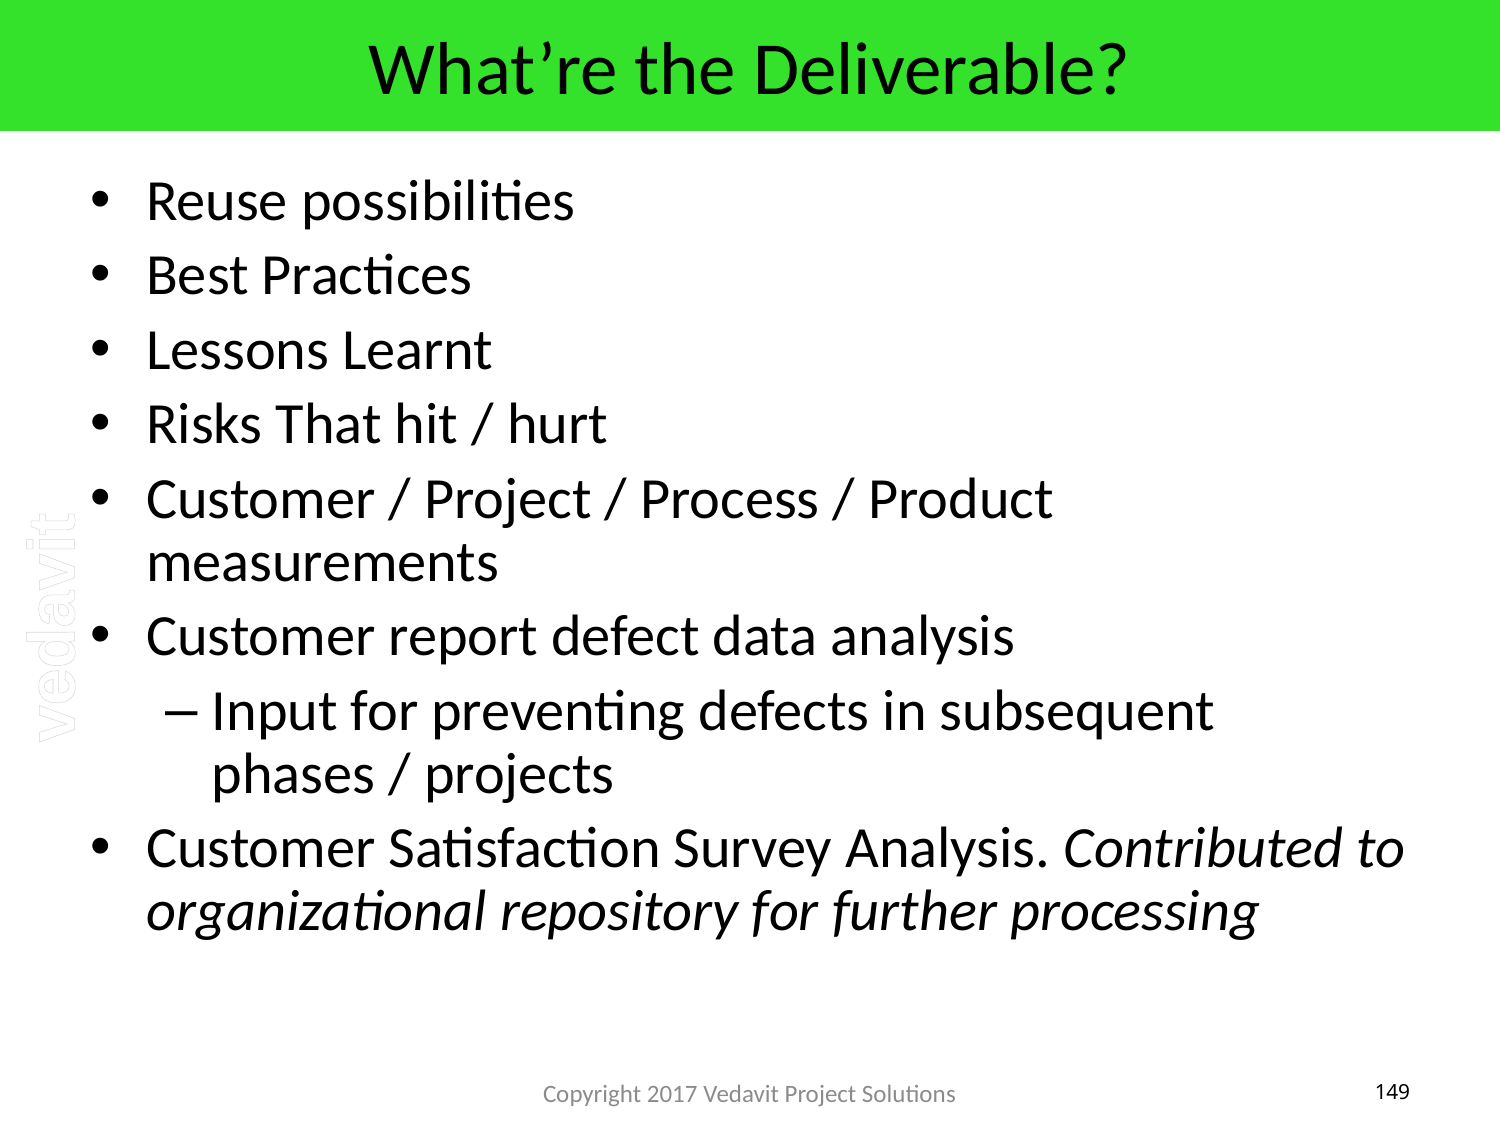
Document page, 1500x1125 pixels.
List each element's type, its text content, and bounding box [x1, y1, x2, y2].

footer Copyright 2017 Vedavit Project Solutions [512, 1062, 988, 1123]
slide_number 149 [1074, 1062, 1425, 1123]
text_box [35, 199, 1426, 1001]
list Reuse possibilities Best Practices Lessons Learnt Risks That hit / hurt Customer / Project / Process / Product measurements Customer report defect data analysis Input for preventing defects in subsequent phases / projects Customer Satisfaction Survey Analysis. Contributed to organizational repository for further processing [75, 162, 1425, 199]
title What’re the Deliverable? [0, 0, 1500, 131]
